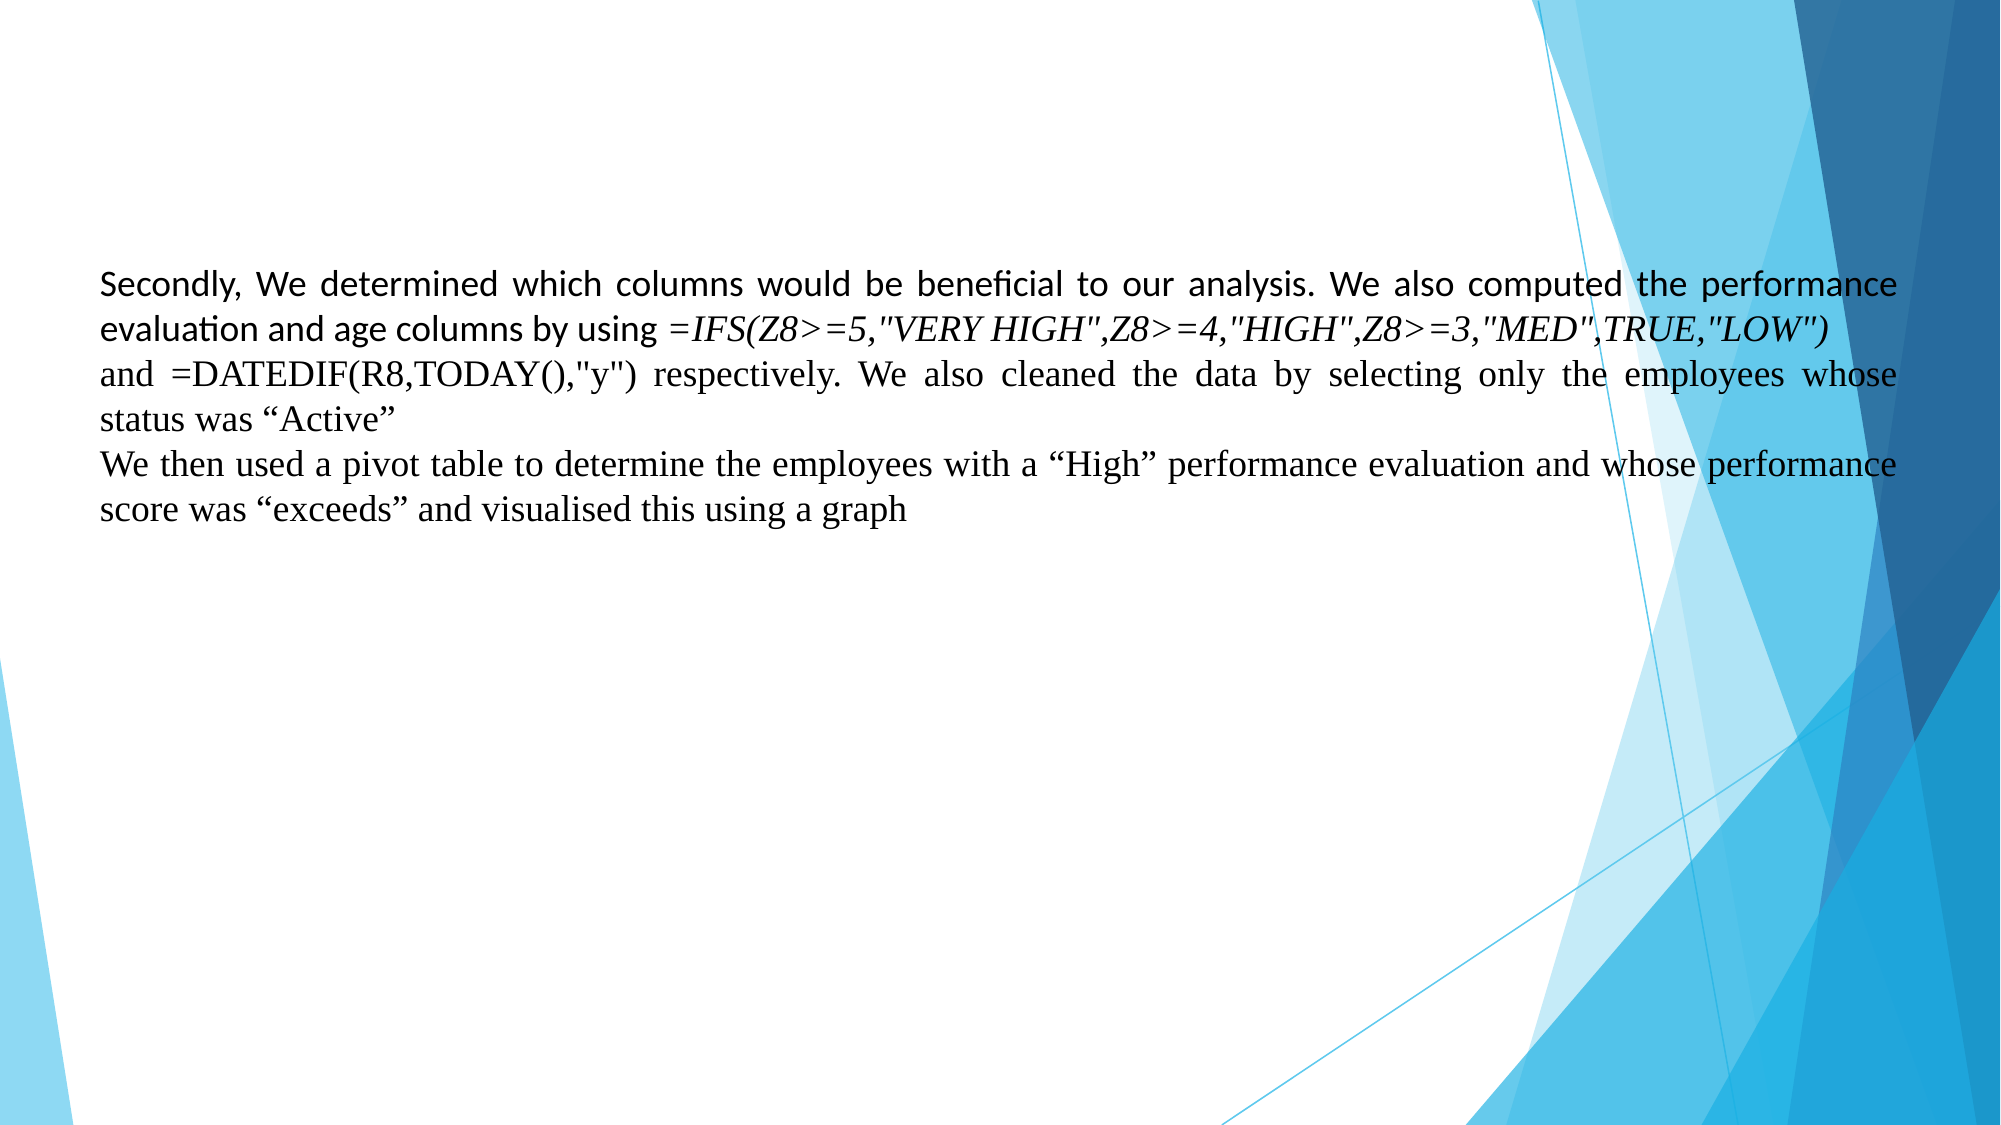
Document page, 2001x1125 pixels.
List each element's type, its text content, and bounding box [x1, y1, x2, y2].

list Secondly, We determined which columns would be beneficial to our analysis. We also computed the performance evaluation and age columns by using =IFS(Z8>=5,"VERY HIGH",Z8>=4,"HIGH",Z8>=3,"MED",TRUE,"LOW") and =DATEDIF(R8,TODAY(),"y") respectively. We also cleaned the data by selecting only the employees whose status was “Active” We then used a pivot table to determine the employees with a “High” performance evaluation and whose performance score was “exceeds” and visualised this using a graph [99, 258, 1900, 577]
